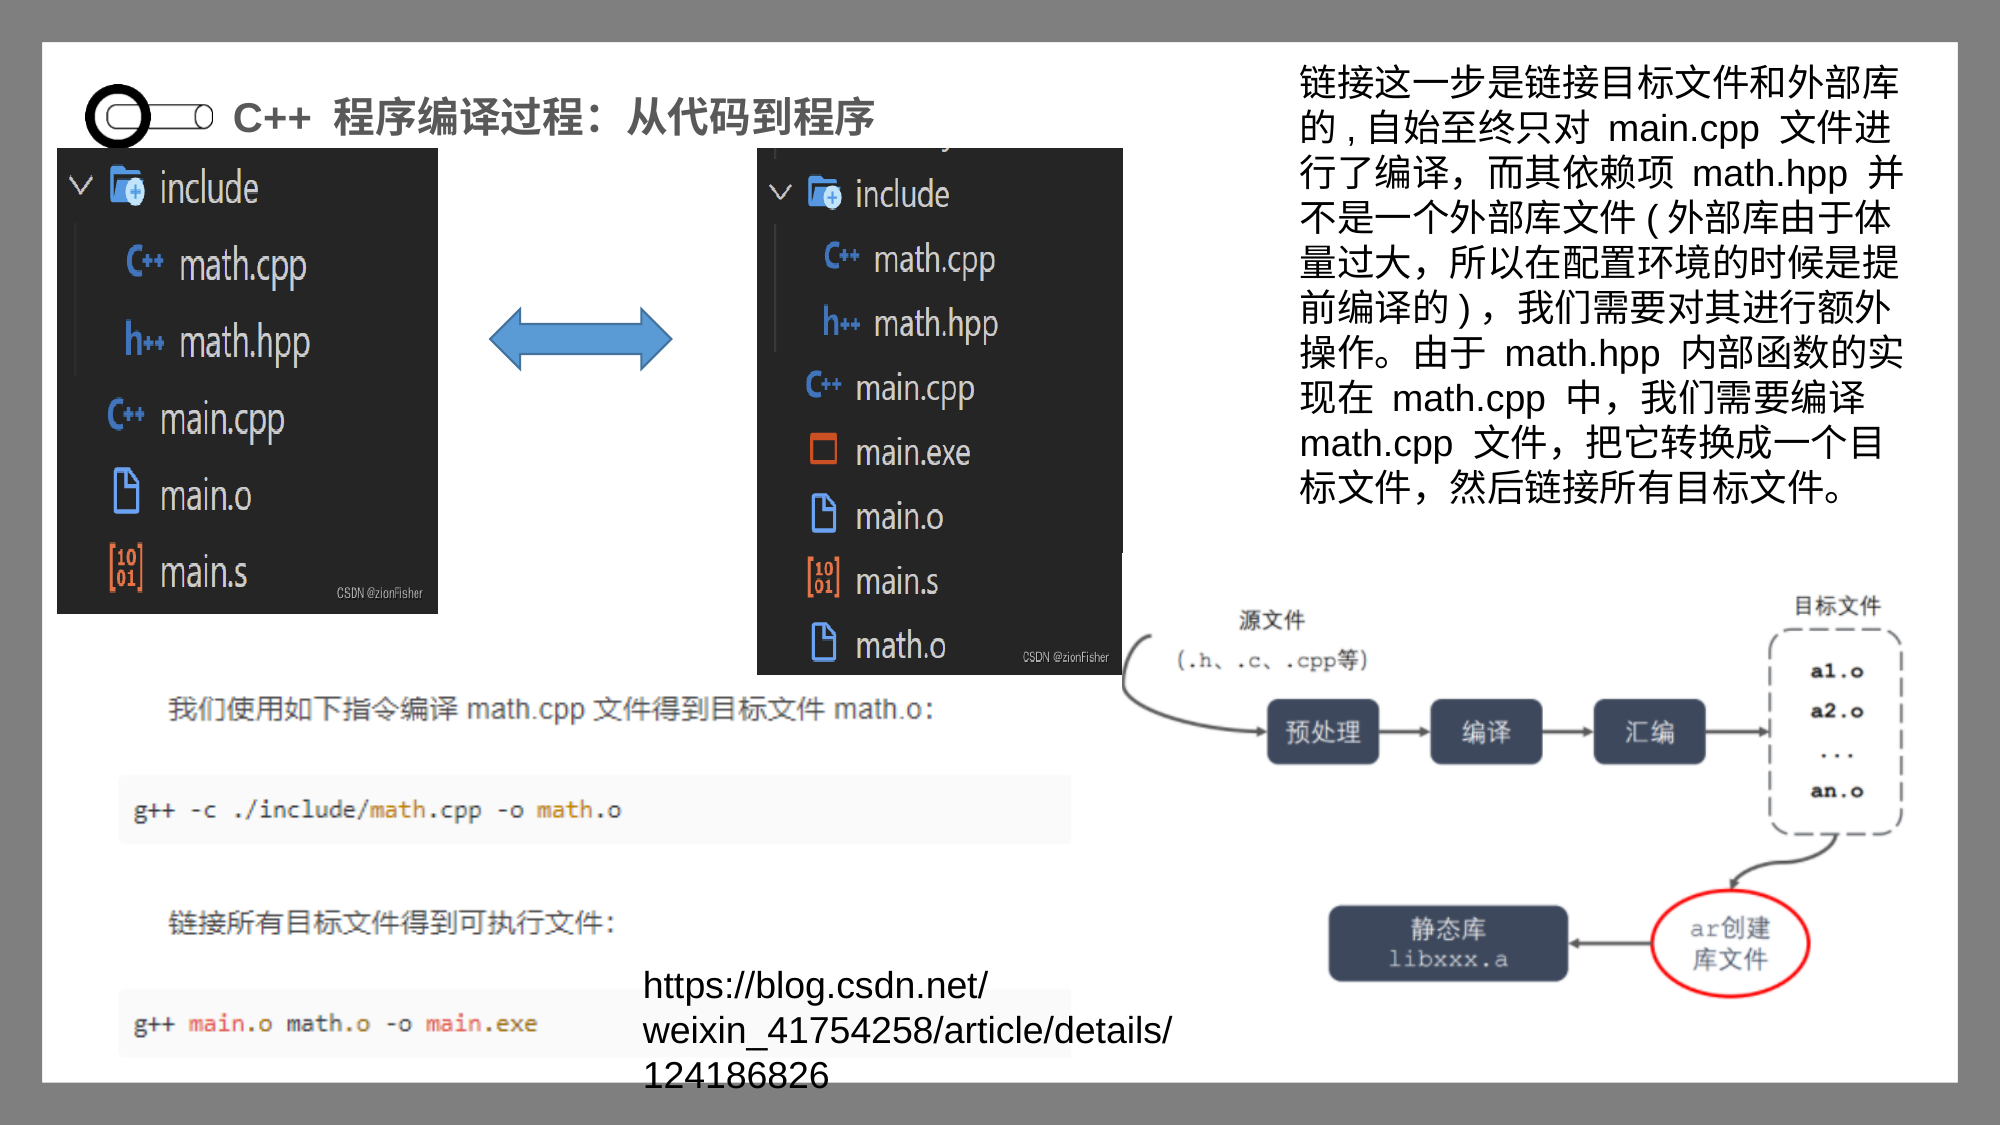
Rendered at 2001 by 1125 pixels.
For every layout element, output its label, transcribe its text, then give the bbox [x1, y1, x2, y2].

picture [91, 681, 1071, 1060]
text_box [0, 0, 2000, 1125]
picture [757, 148, 1954, 1010]
text_box https://blog.csdn.net/weixin_41754258/article/details/124186826 [628, 954, 1285, 1104]
text_box 链接这一步是链接目标文件和外部库的,自始至终只对 main.cpp 文件进行了编译，而其依赖项 math.hpp 并不是一个外部库文件(外部库由于体量过大，所以在配置环境的时候是提前编译的)，我们需要对其进行额外操作。由于 math.hpp 内部函数的实现在 math.cpp 中，我们需要编译 math.cpp 文件，把它转换成一个目标文件，然后链接所有目标文件。 [1284, 52, 1926, 517]
text_box [488, 306, 673, 372]
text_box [85, 84, 929, 149]
picture [57, 148, 438, 614]
